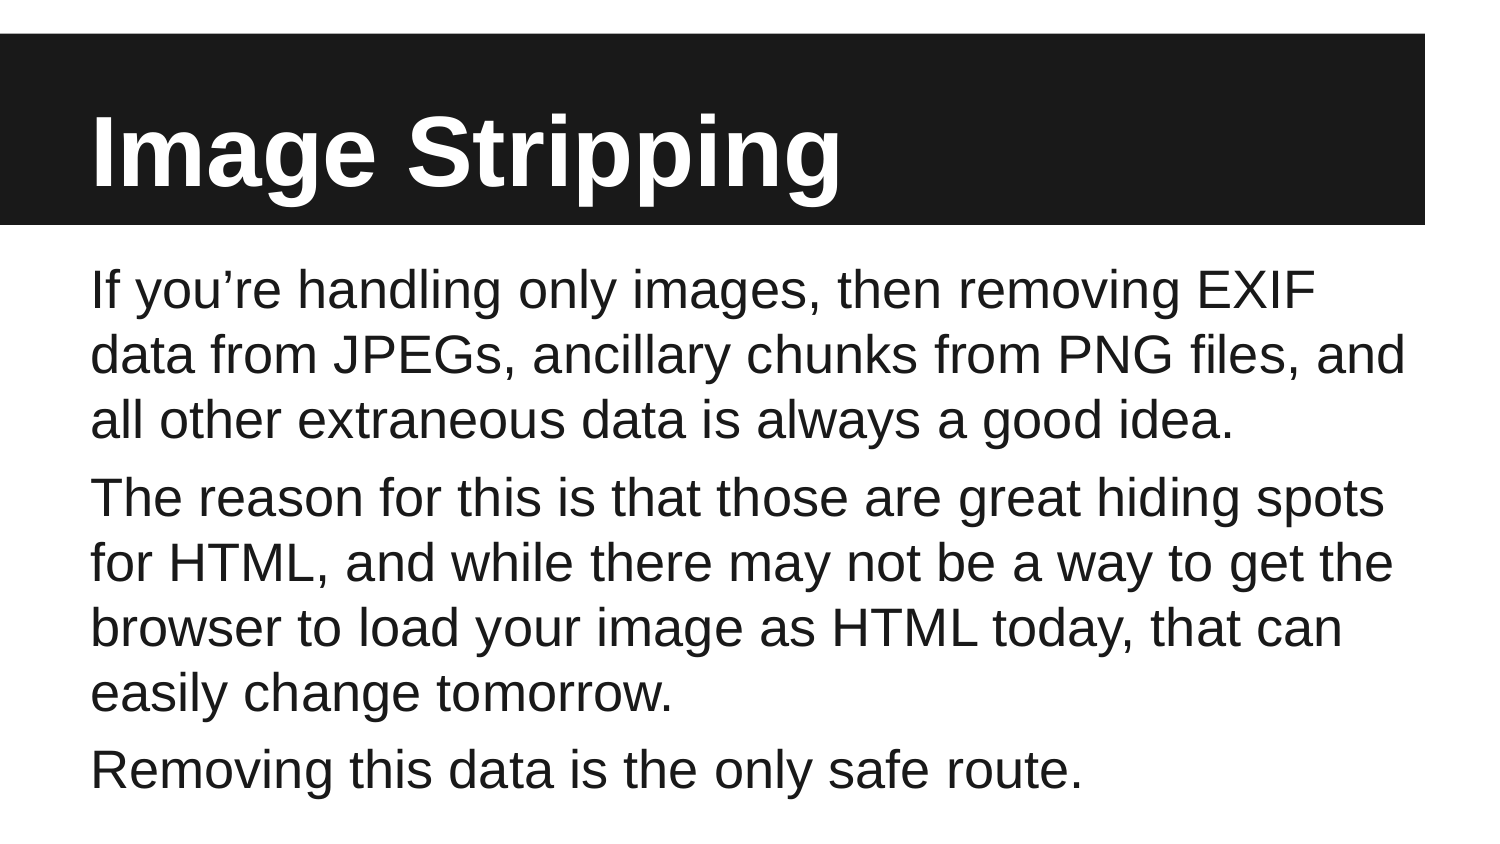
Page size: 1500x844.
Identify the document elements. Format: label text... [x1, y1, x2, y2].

title Image Stripping [75, 33, 1425, 221]
list If you’re handling only images, then removing EXIF data from JPEGs, ancillary chunks from PNG files, and all other extraneous data is always a good idea. The reason for this is that those are great hiding spots for HTML, and while there may not be a way to get the browser to load your image as HTML today, that can easily change tomorrow. Removing this data is the only safe route. [75, 239, 1425, 808]
